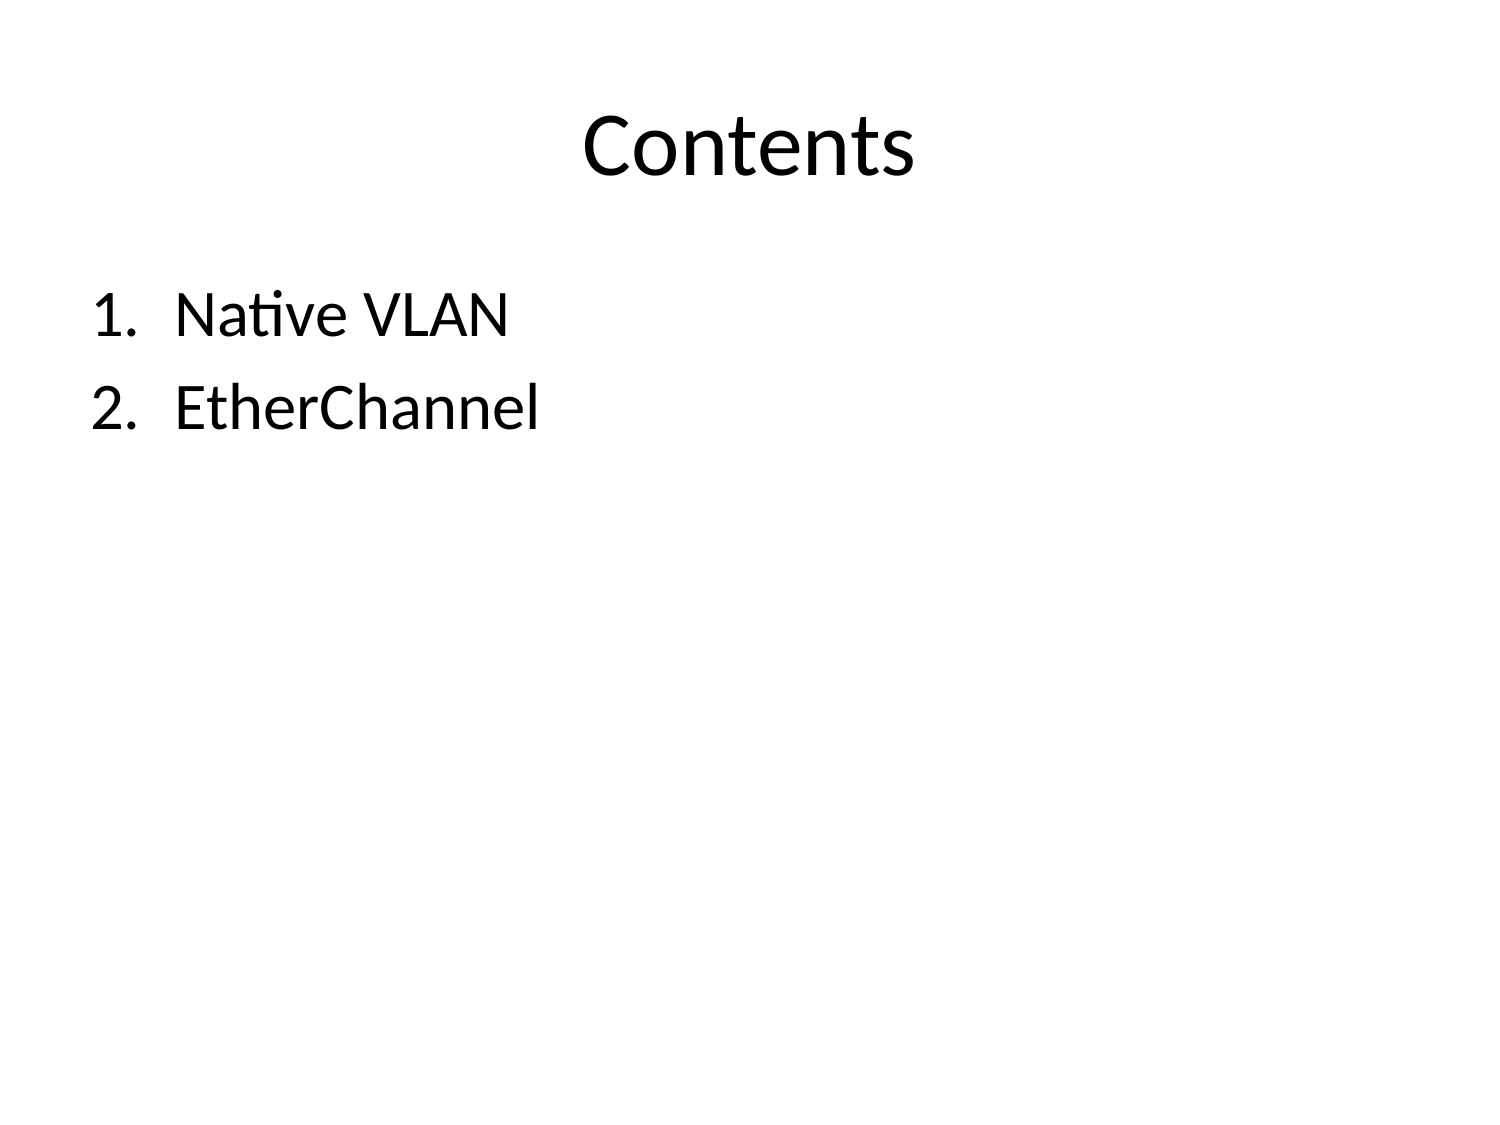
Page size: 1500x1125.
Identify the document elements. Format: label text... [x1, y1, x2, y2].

title Contents [75, 45, 1425, 233]
list Native VLAN EtherChannel [75, 262, 1425, 1005]
